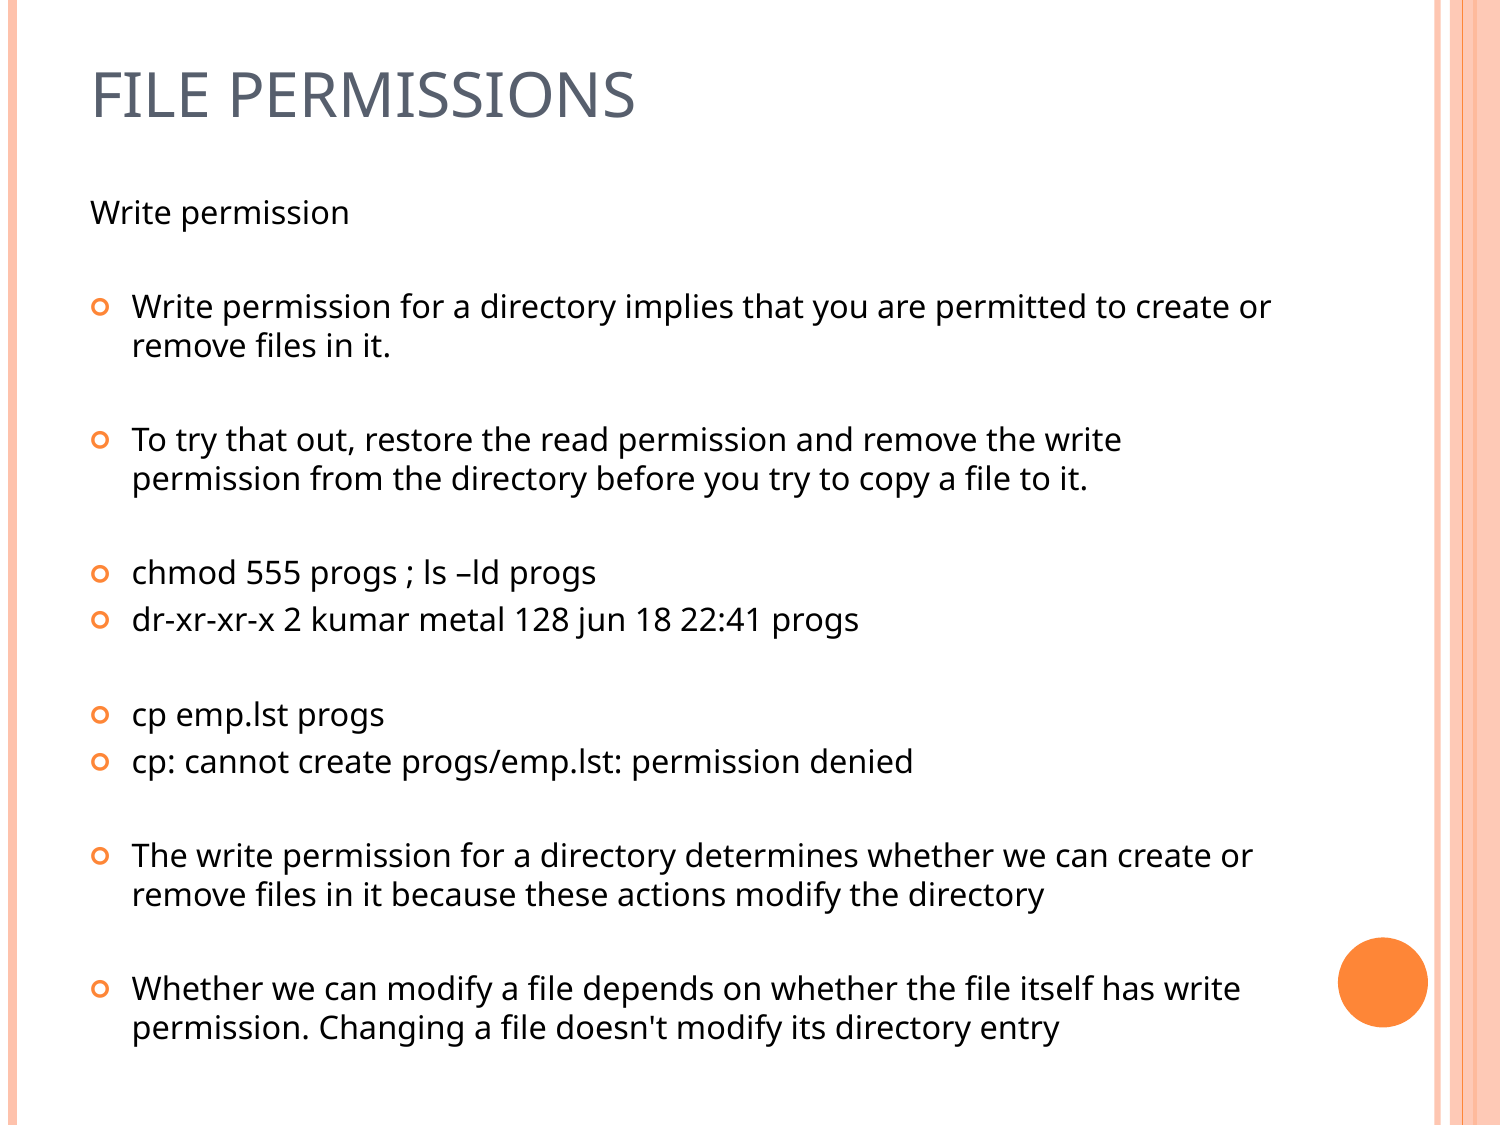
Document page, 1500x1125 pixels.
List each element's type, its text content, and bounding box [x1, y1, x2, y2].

list Write permission Write permission for a directory implies that you are permitted to create or remove files in it. To try that out, restore the read permission and remove the write permission from the directory before you try to copy a file to it. chmod 555 progs ; ls –ld progs dr-xr-xr-x 2 kumar metal 128 jun 18 22:41 progs cp emp.lst progs cp: cannot create progs/emp.lst: permission denied The write permission for a directory determines whether we can create or remove files in it because these actions modify the directory Whether we can modify a file depends on whether the file itself has write permission. Changing a file doesn't modify its directory entry [75, 184, 1300, 1062]
title File permissions [75, 45, 1300, 138]
